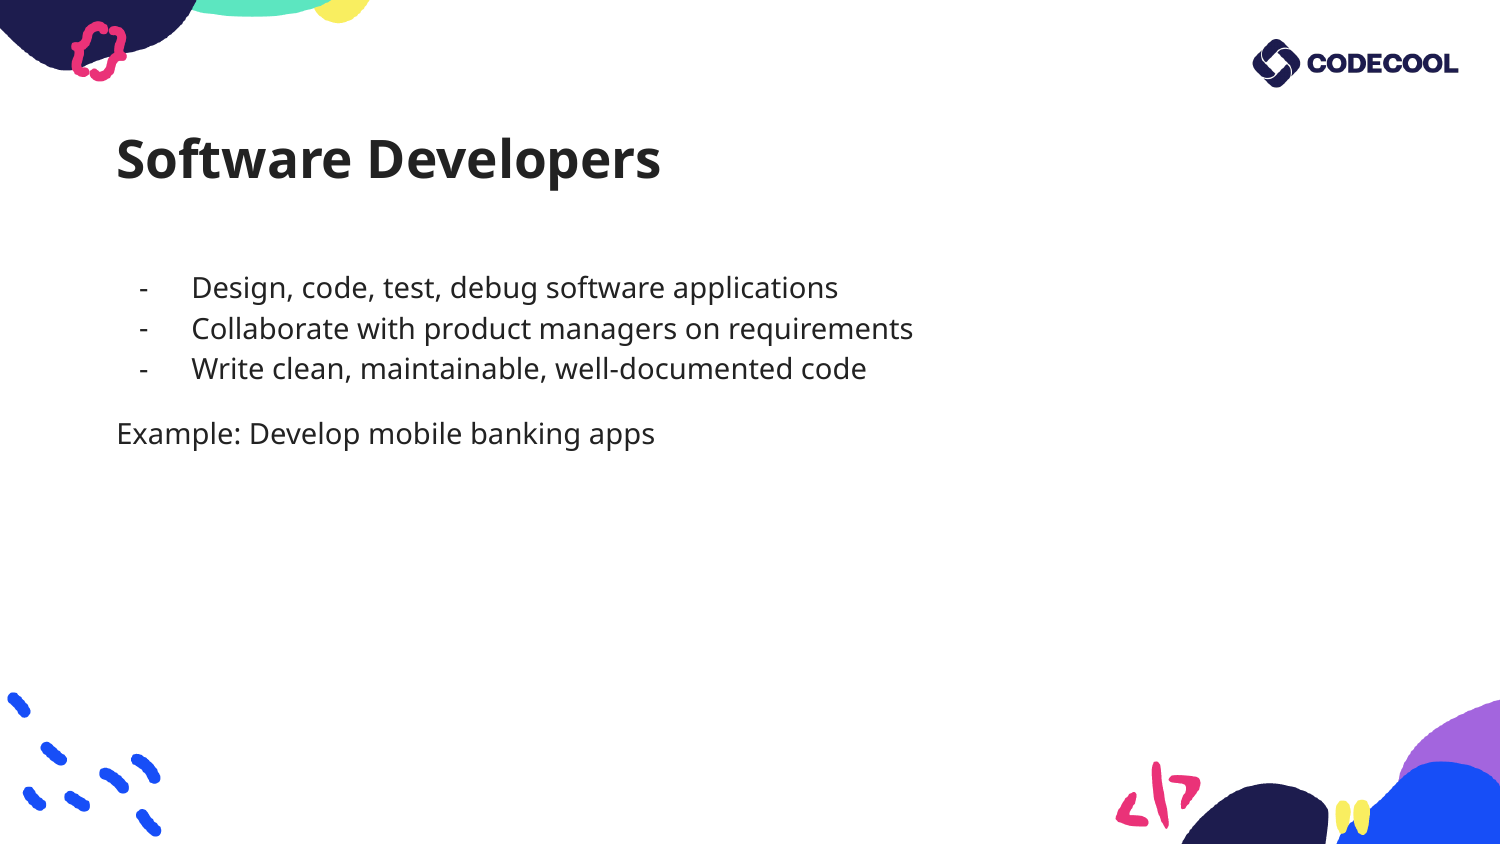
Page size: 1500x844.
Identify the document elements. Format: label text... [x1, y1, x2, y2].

title Software Developers [101, 110, 1499, 205]
list Design, code, test, debug software applications Collaborate with product managers on requirements Write clean, maintainable, well-documented code Example: Develop mobile banking apps [101, 249, 1350, 689]
picture [0, 0, 1500, 844]
